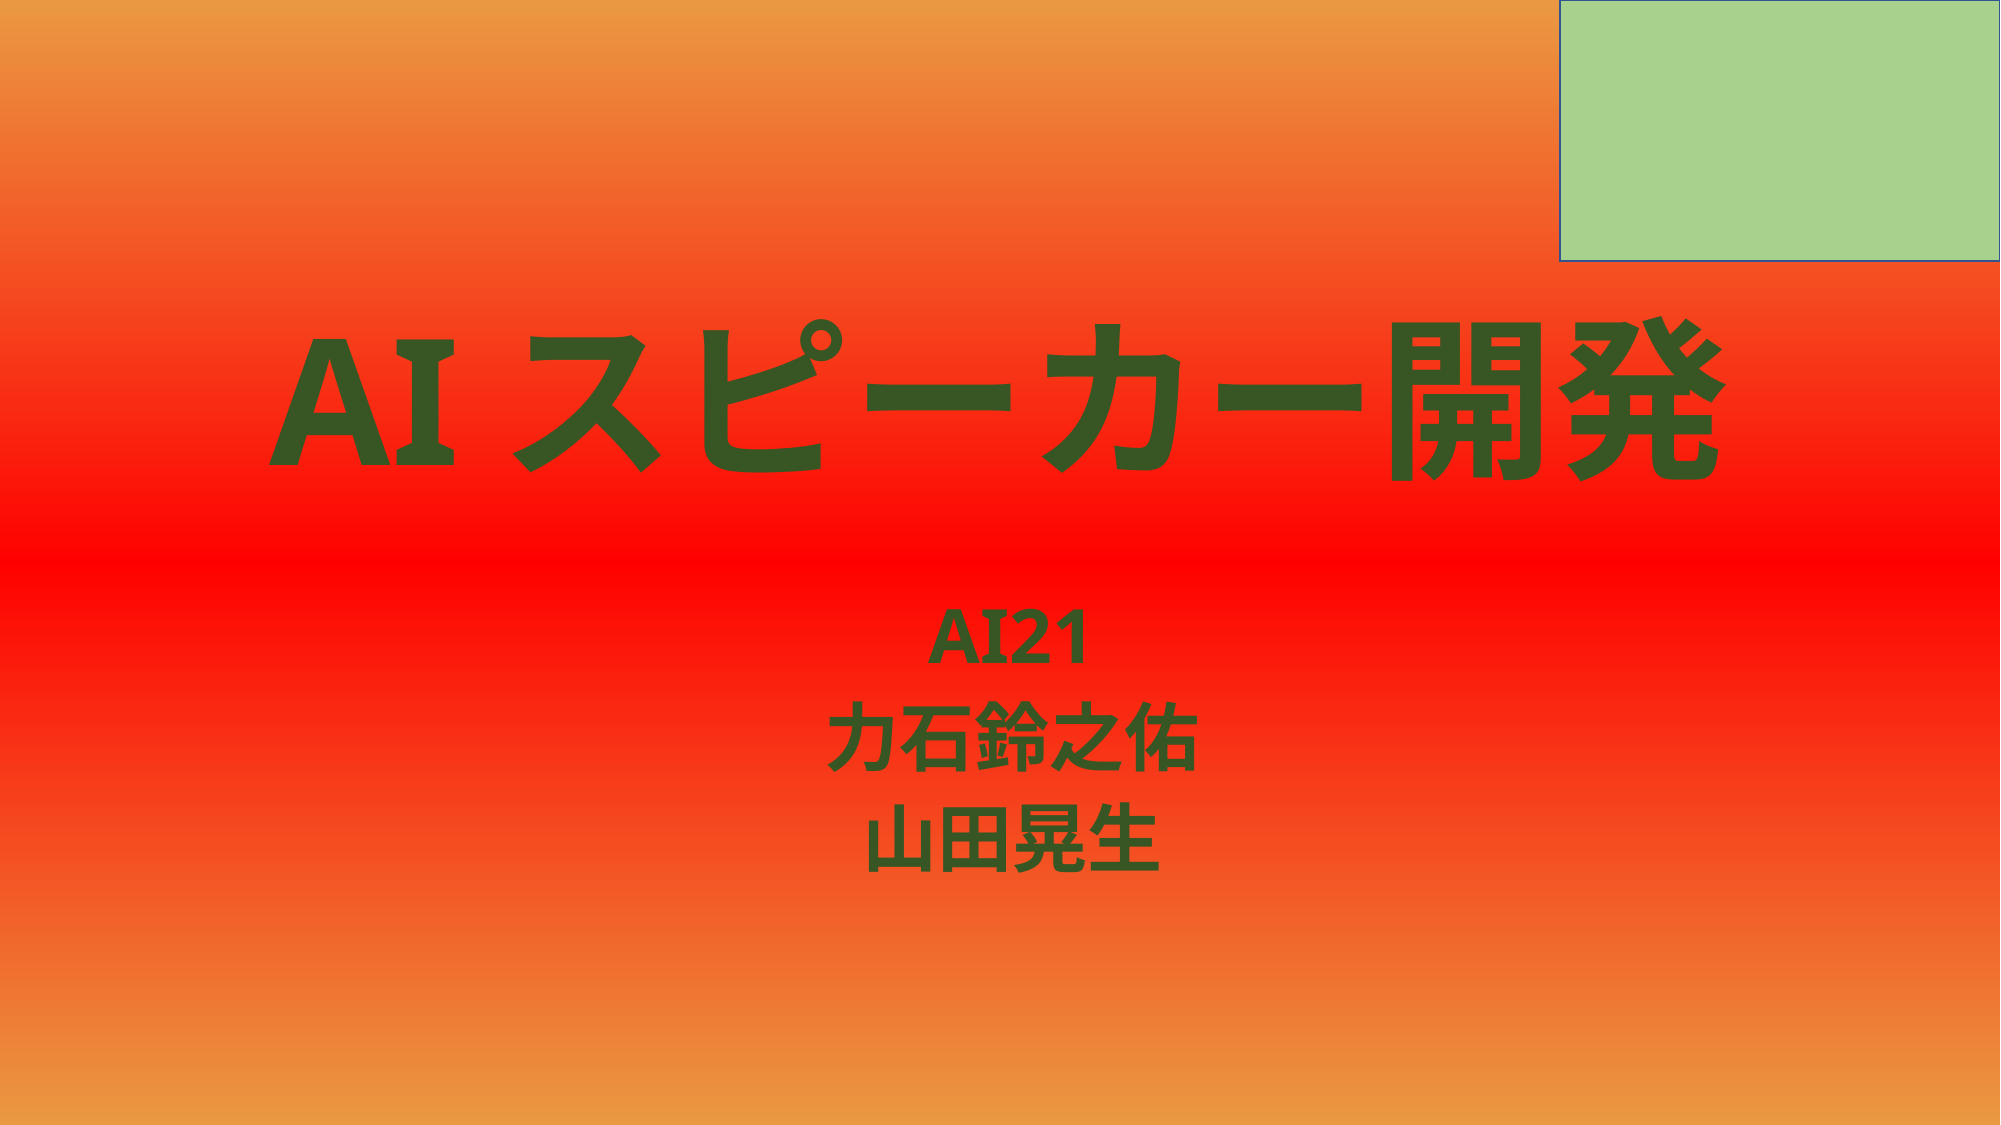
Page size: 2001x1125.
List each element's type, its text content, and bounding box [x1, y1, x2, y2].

text_box [1559, 0, 2000, 262]
title AIスピーカー開発 [249, 119, 1750, 511]
subtitle AI21 力石鈴之佑 山田晃生 [249, 590, 1775, 937]
